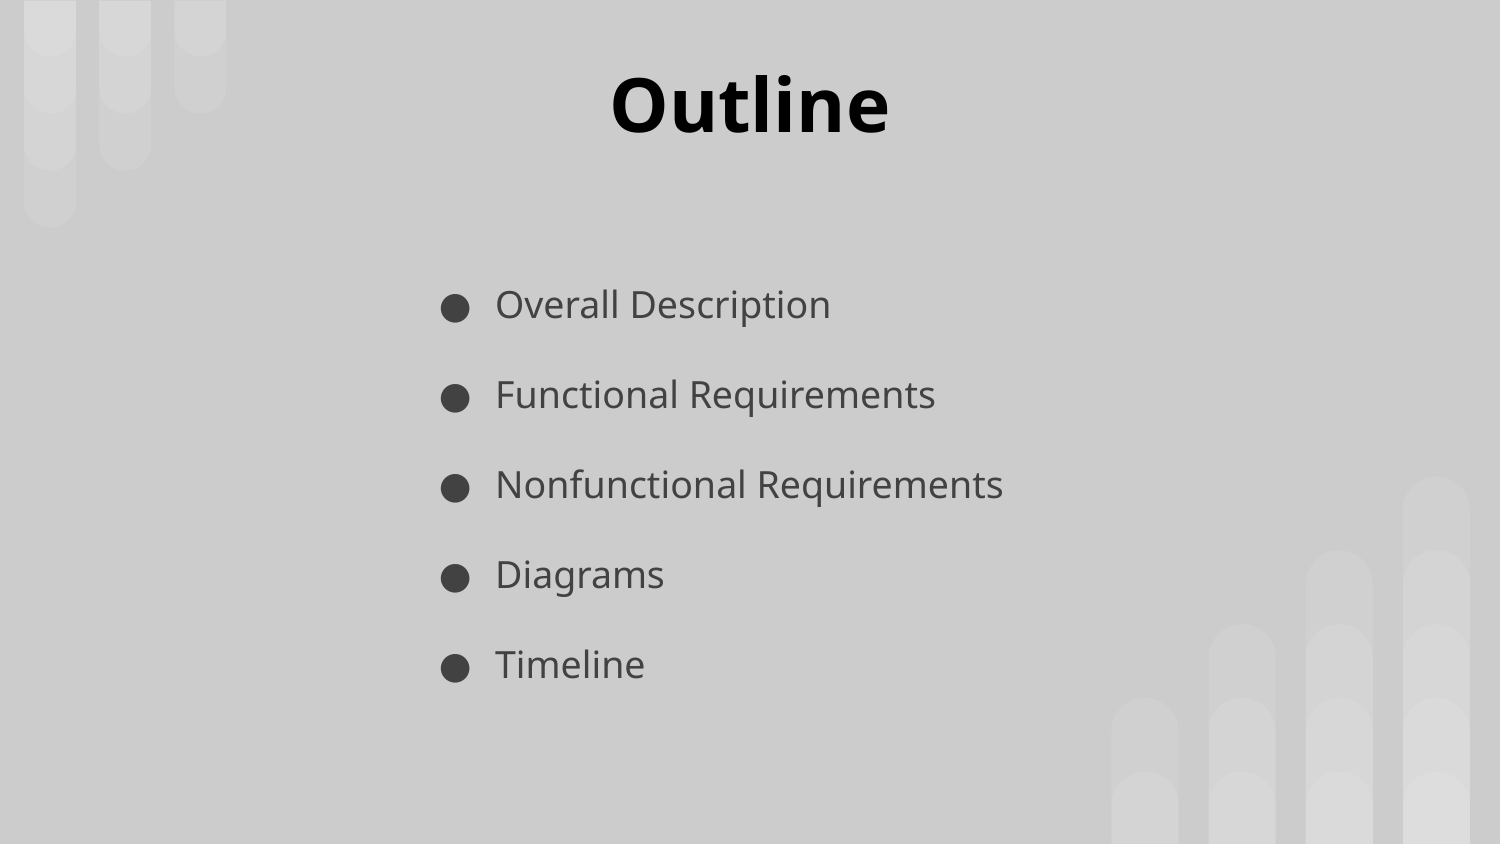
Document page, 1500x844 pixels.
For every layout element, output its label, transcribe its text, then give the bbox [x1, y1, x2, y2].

title Outline [0, 0, 1500, 206]
list Overall Description Functional Requirements Nonfunctional Requirements Diagrams Timeline [405, 221, 1177, 725]
